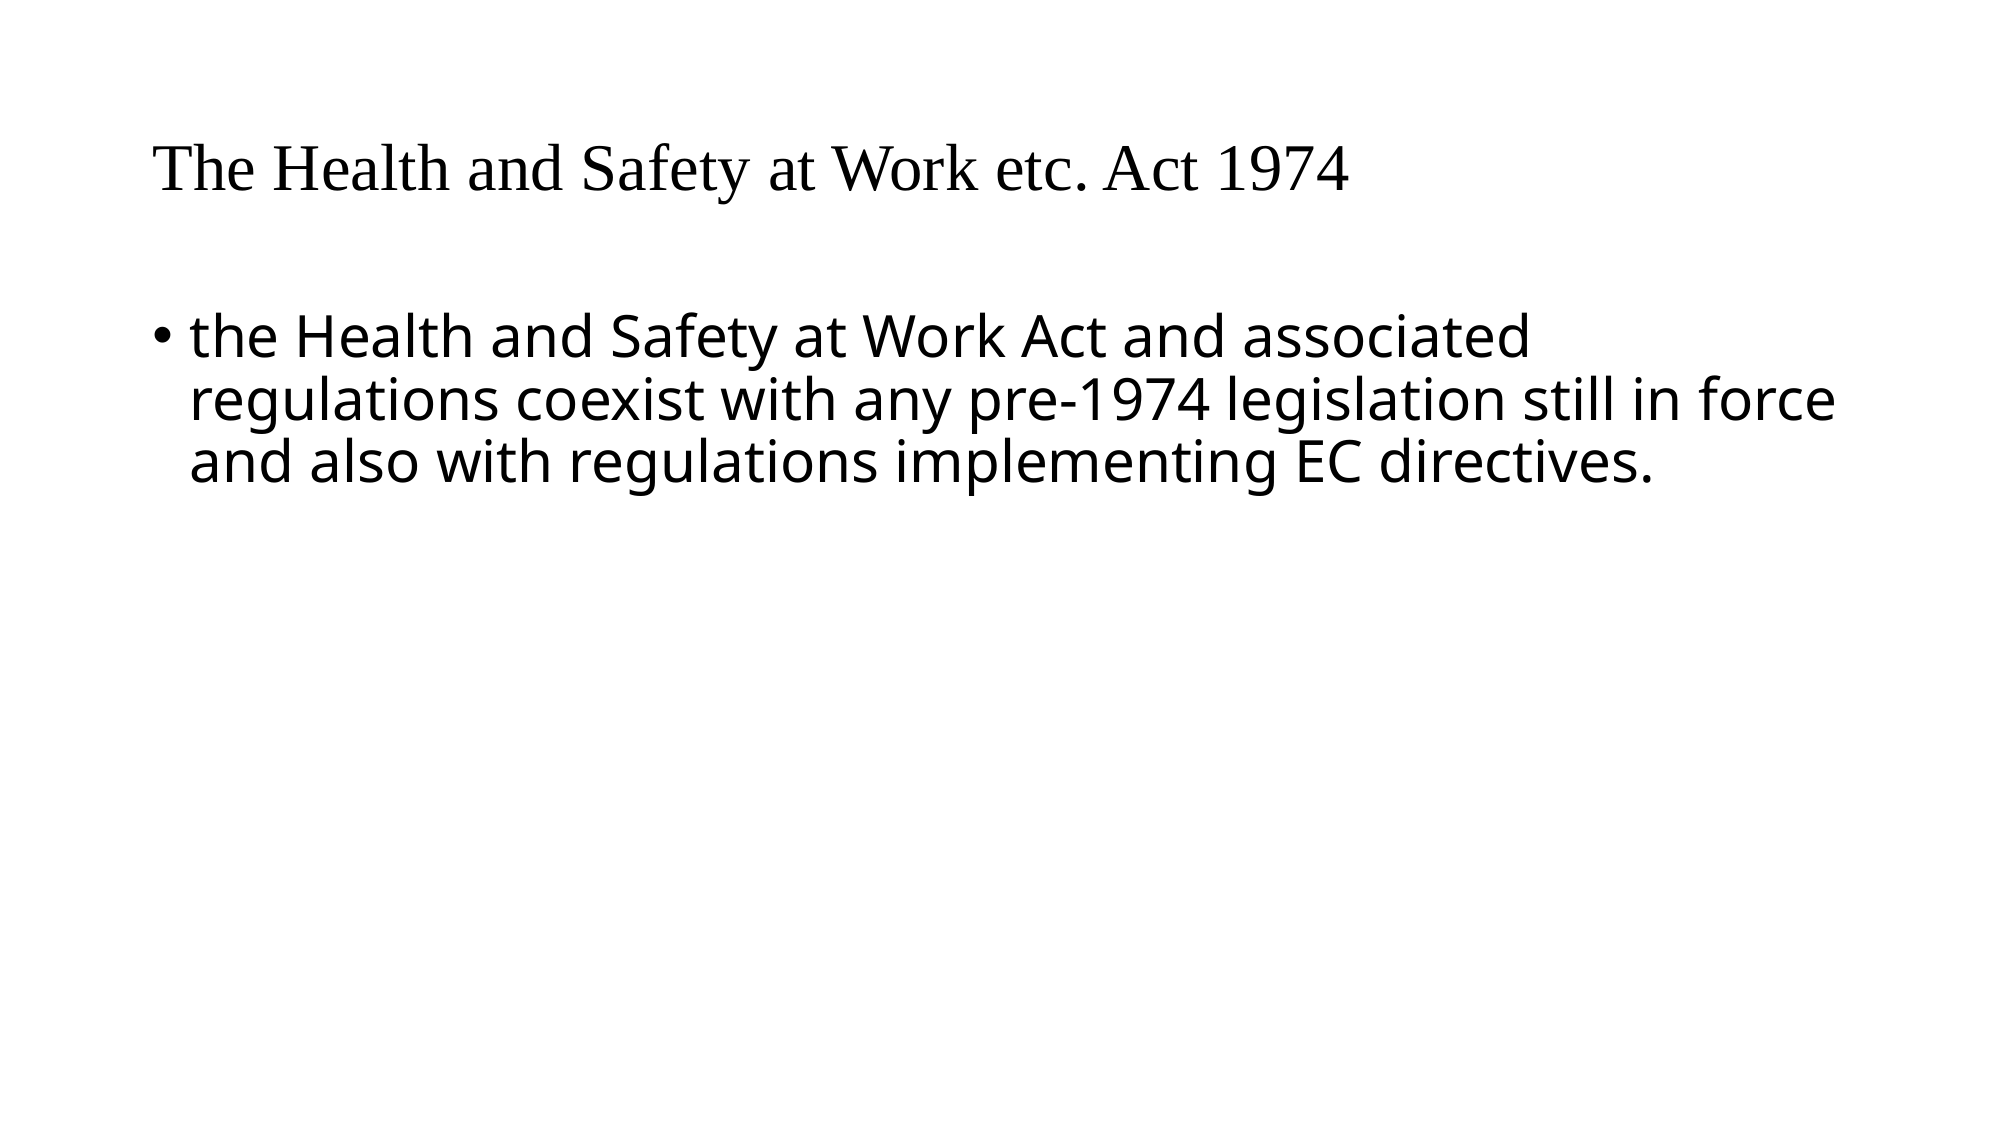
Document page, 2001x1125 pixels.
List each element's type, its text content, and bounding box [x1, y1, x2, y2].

list the Health and Safety at Work Act and associated regulations coexist with any pre-1974 legislation still in force and also with regulations implementing EC directives. [137, 299, 1863, 1014]
title The Health and Safety at Work etc. Act 1974 [137, 59, 1863, 278]
